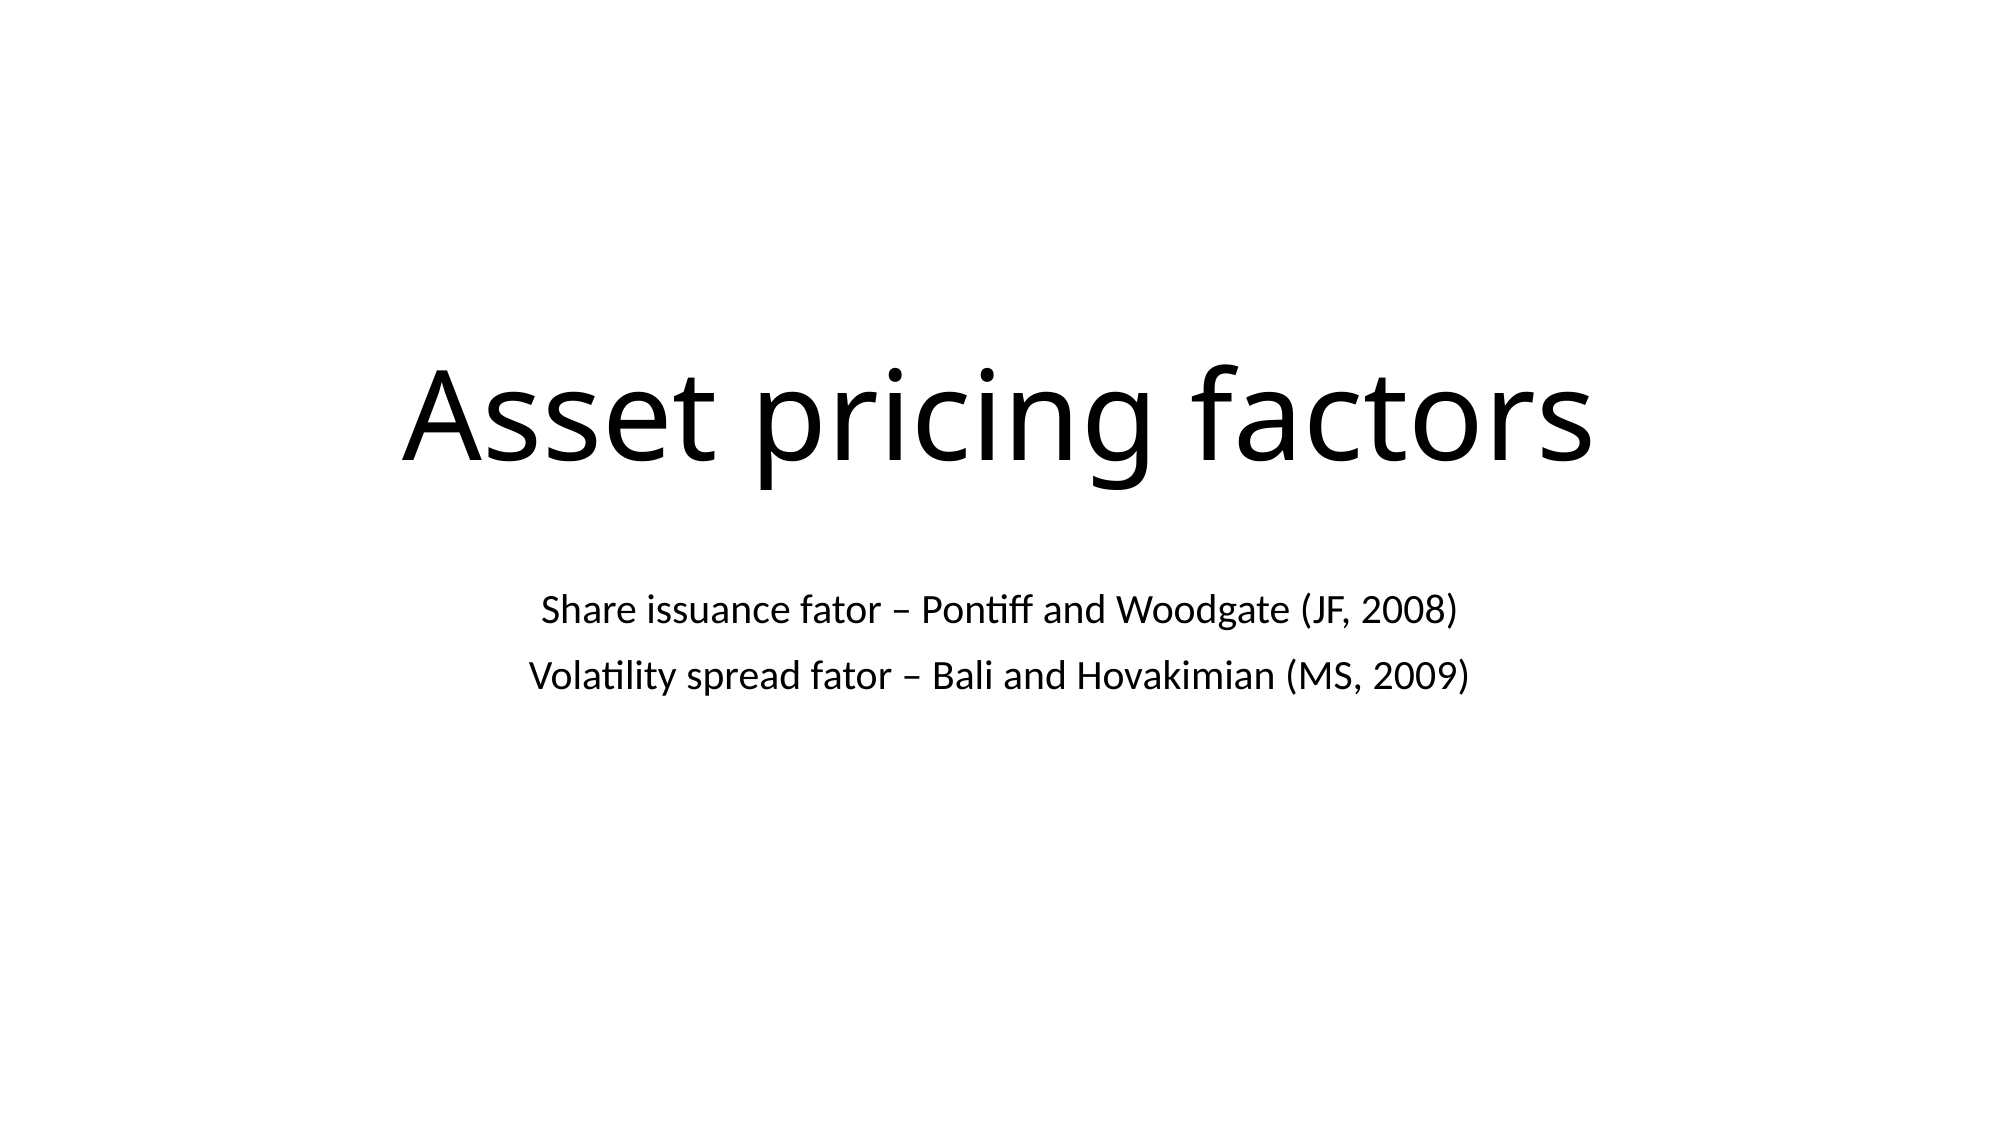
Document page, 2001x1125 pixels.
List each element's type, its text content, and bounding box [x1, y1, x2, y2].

title Asset pricing factors [249, 182, 1750, 496]
subtitle Share issuance fator – Pontiff and Woodgate (JF, 2008) Volatility spread fator – Bali and Hovakimian (MS, 2009) [249, 580, 1750, 742]
